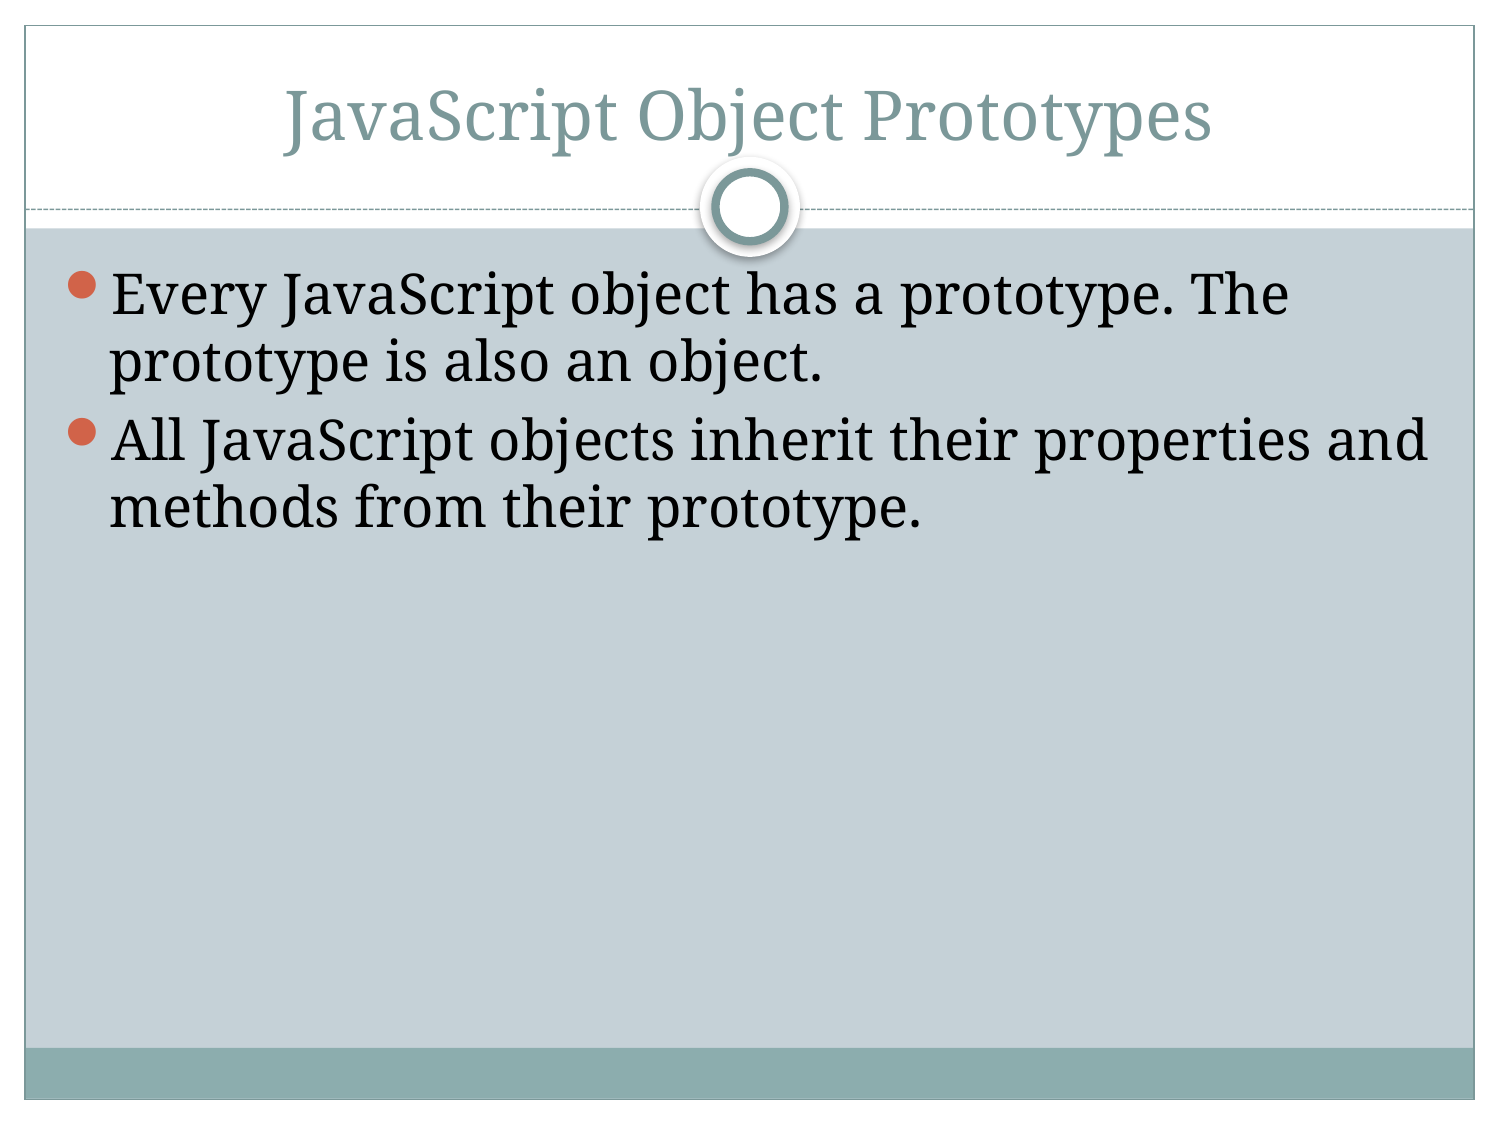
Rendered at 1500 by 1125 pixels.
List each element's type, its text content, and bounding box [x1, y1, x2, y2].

title JavaScript Object Prototypes [49, 37, 1450, 162]
list Every JavaScript object has a prototype. The prototype is also an object. All JavaScript objects inherit their properties and methods from their prototype. [49, 250, 1445, 1001]
